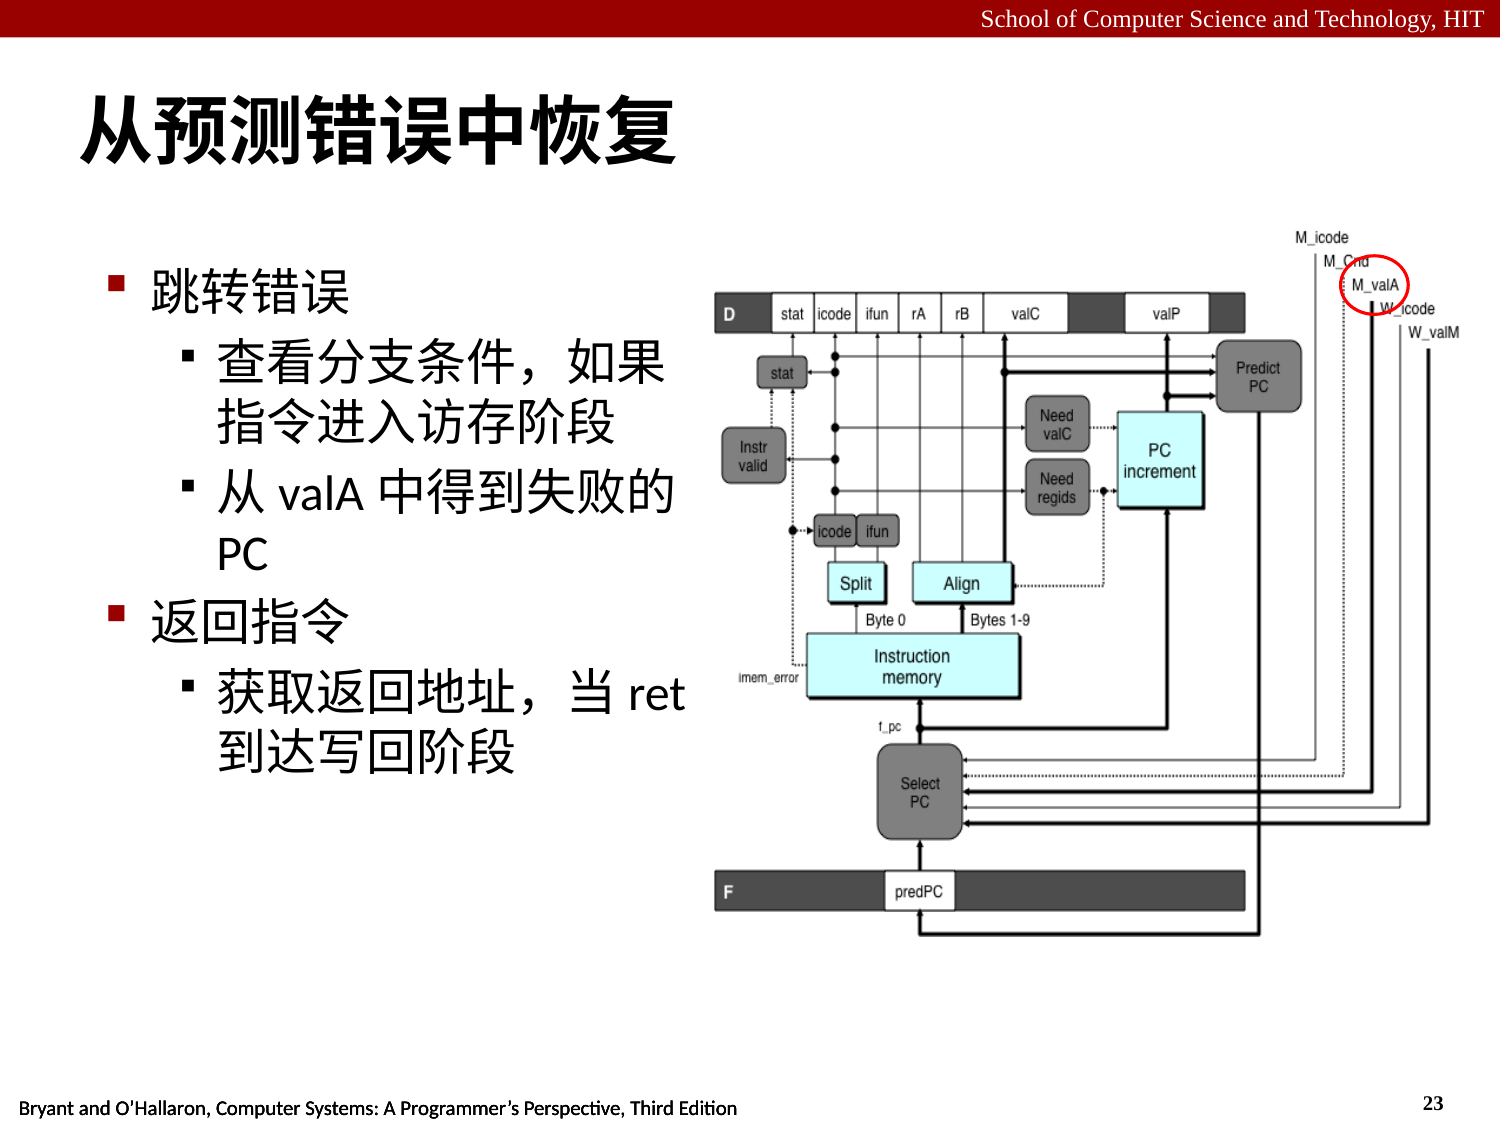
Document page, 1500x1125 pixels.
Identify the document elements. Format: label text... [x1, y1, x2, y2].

picture [714, 222, 1485, 937]
title 从预测错误中恢复 [63, 34, 763, 223]
list 跳转错误 查看分支条件，如果指令进入访存阶段 从valA中得到失败的PC 返回指令 获取返回地址，当ret到达写回阶段 [13, 253, 709, 738]
